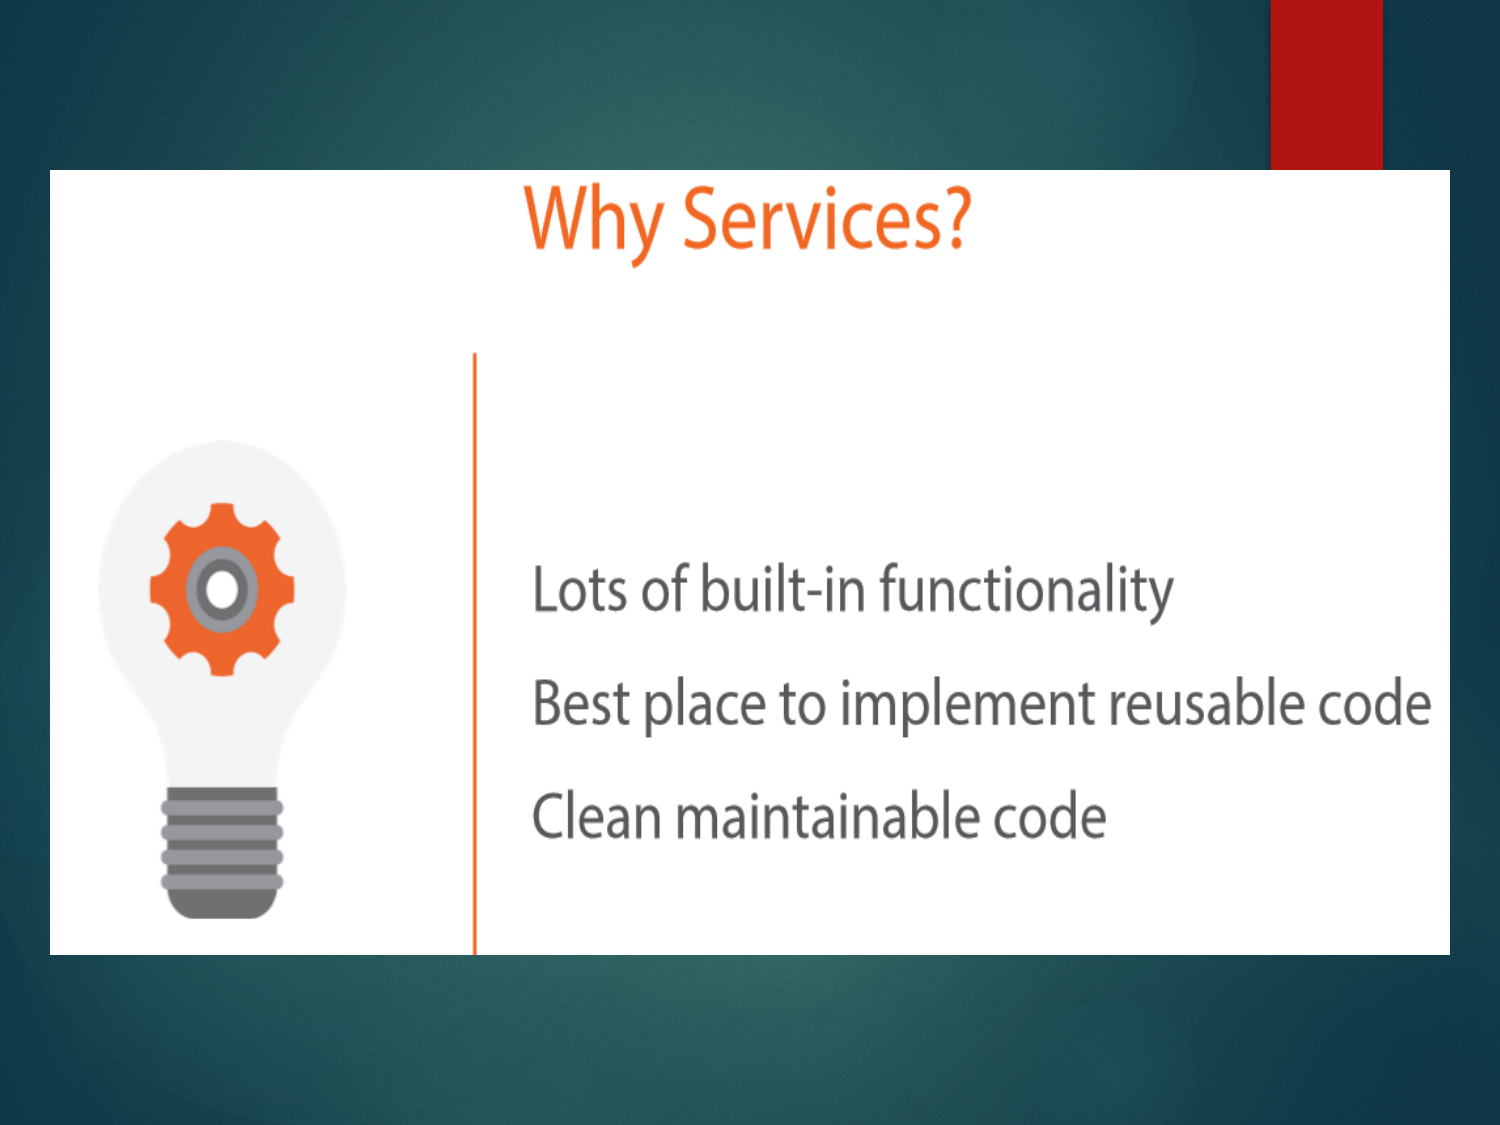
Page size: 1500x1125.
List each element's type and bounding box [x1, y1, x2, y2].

picture [49, 169, 1451, 955]
